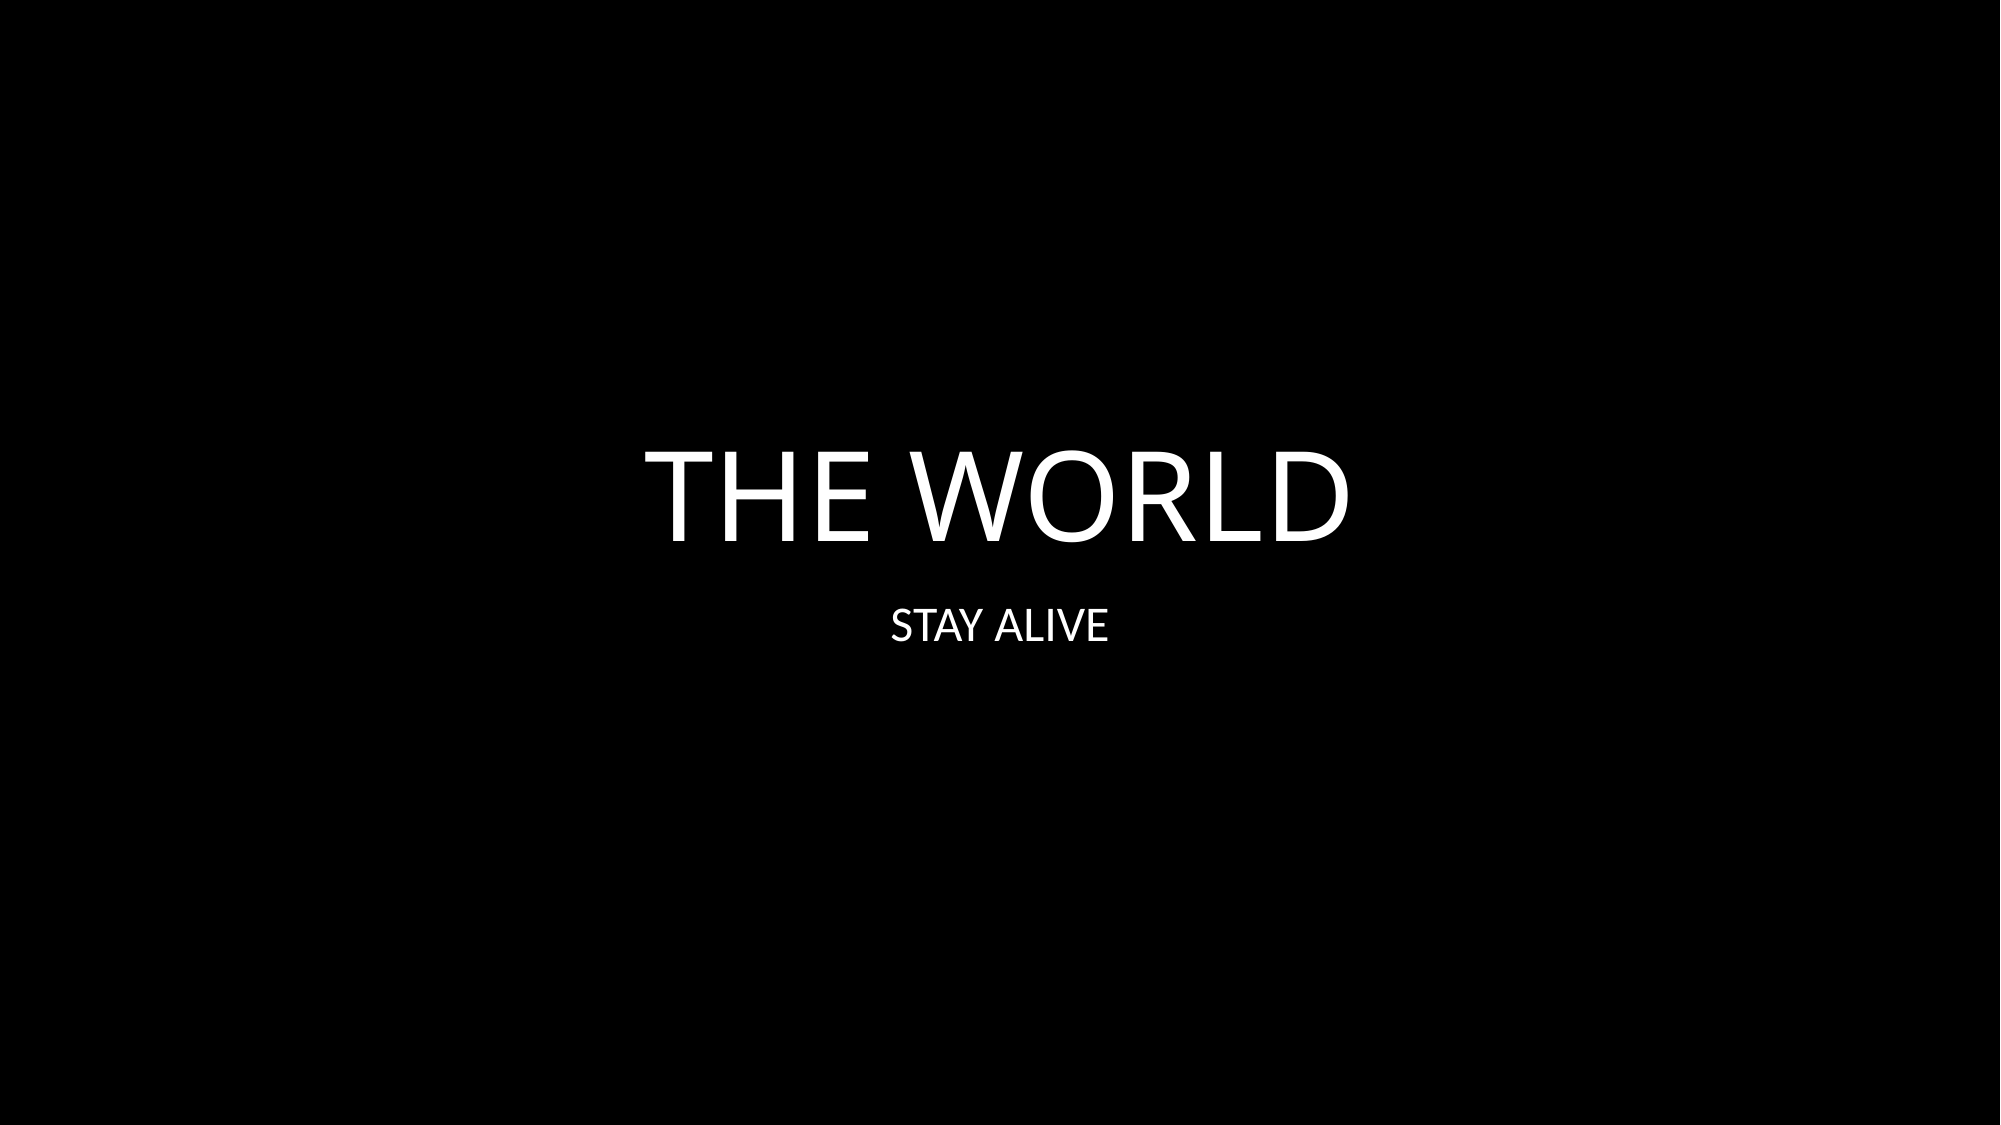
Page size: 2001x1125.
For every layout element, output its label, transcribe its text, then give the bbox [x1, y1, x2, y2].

title THE WORLD [249, 184, 1750, 576]
subtitle STAY ALIVE [249, 590, 1750, 863]
